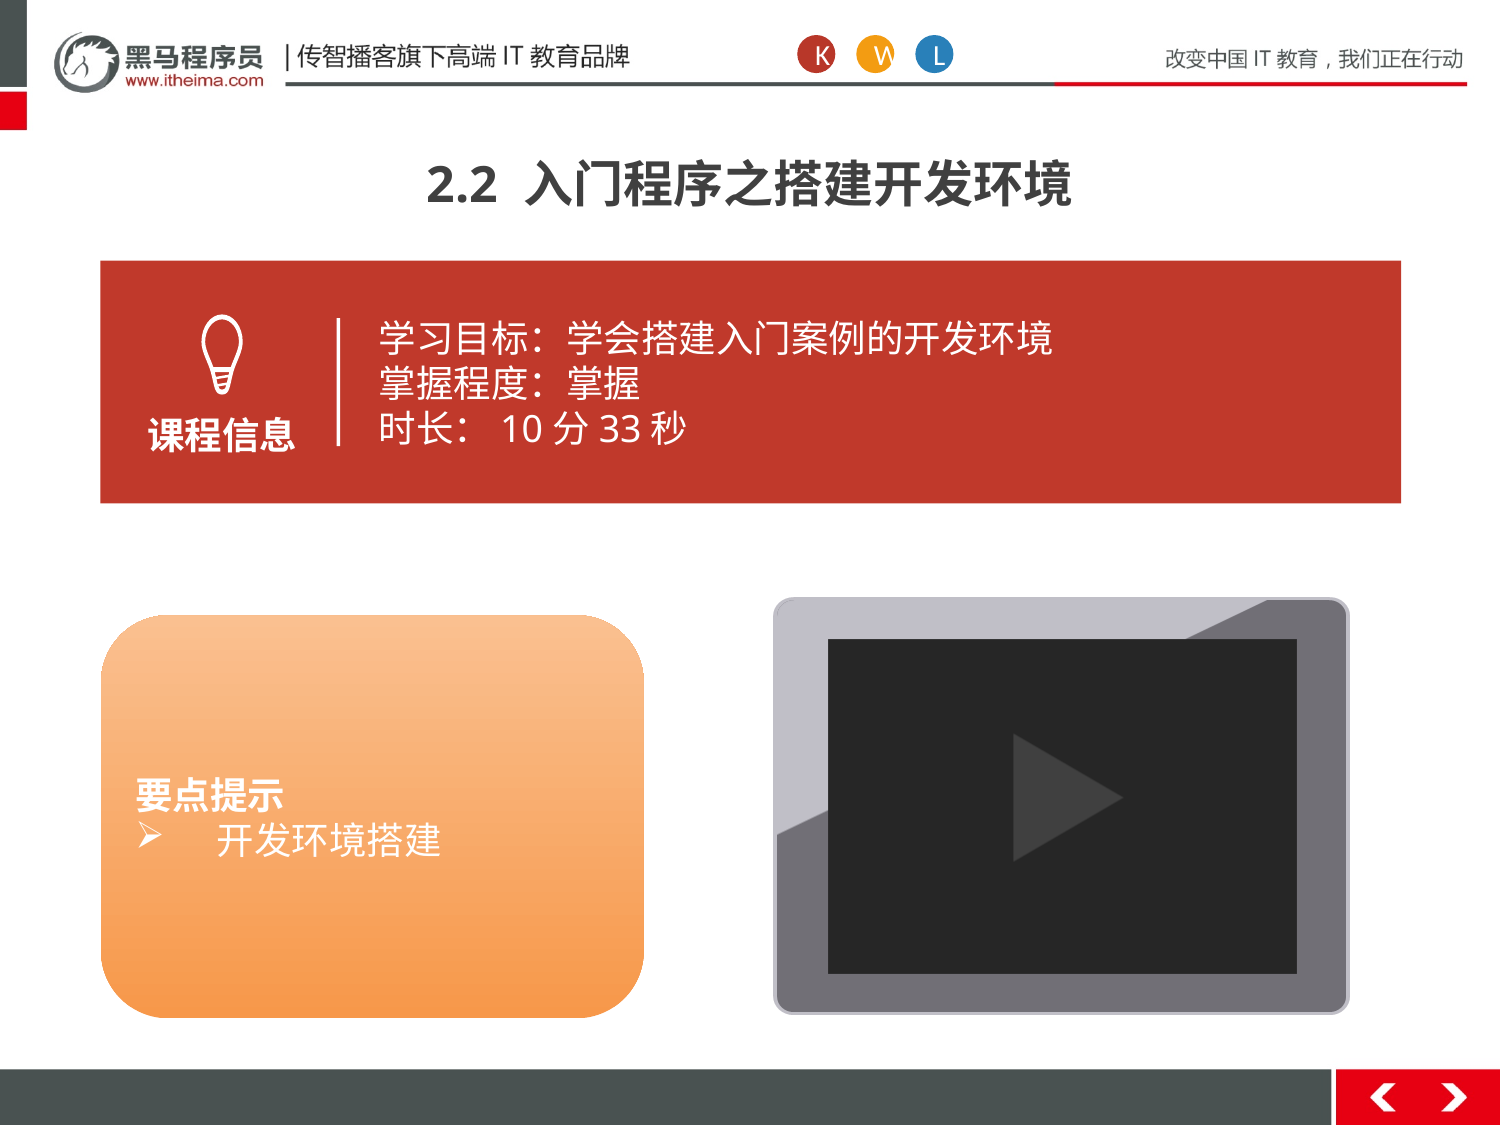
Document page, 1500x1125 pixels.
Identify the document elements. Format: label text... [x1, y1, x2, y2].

text_box 2.2 入门程序之搭建开发环境 [0, 145, 1500, 217]
text_box K [795, 32, 838, 76]
picture [0, 217, 1500, 1125]
text_box 要点提示 开发环境搭建 [100, 615, 644, 1019]
text_box L [913, 32, 956, 76]
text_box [130, 314, 314, 466]
text_box [98, 258, 1403, 505]
text_box [335, 316, 342, 448]
picture [0, 0, 1500, 145]
text_box W [854, 32, 897, 76]
text_box 学习目标：学会搭建入门案例的开发环境 掌握程度：掌握 时长：10分33秒 [364, 307, 1258, 458]
